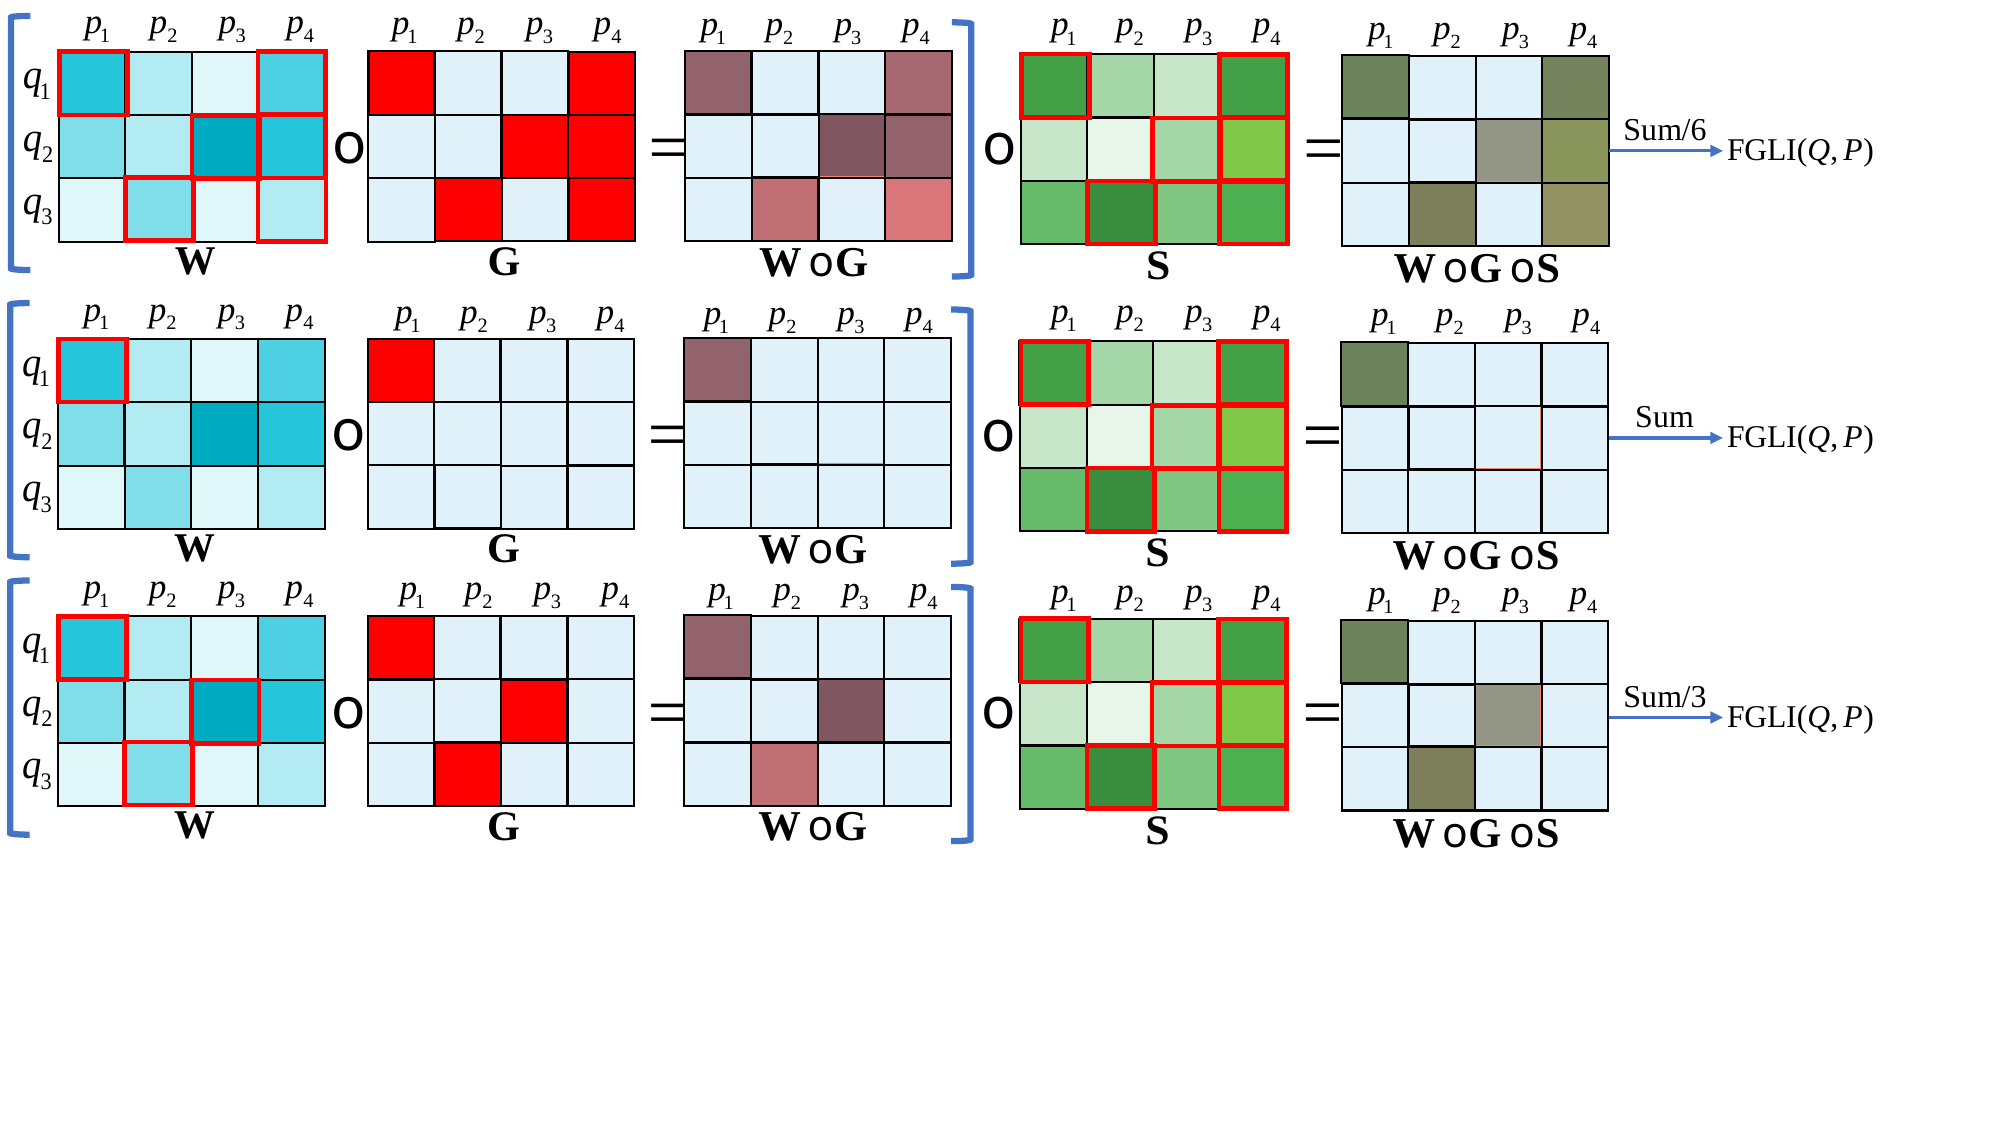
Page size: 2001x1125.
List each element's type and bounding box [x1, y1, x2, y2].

text_box [124, 176, 194, 242]
text_box [883, 401, 951, 464]
text_box [261, 114, 327, 177]
text_box [167, 524, 222, 563]
text_box [123, 679, 190, 742]
text_box [684, 177, 751, 242]
text_box [568, 338, 635, 401]
text_box [502, 744, 568, 807]
text_box [752, 342, 817, 401]
text_box [1020, 340, 1090, 406]
text_box [1620, 677, 1711, 716]
text_box [1152, 340, 1219, 404]
text_box [973, 412, 1017, 461]
text_box [1222, 117, 1288, 180]
text_box [819, 741, 885, 807]
text_box [567, 678, 635, 744]
text_box [367, 744, 433, 807]
text_box [191, 52, 257, 114]
text_box [1086, 404, 1151, 467]
text_box [257, 51, 327, 114]
text_box [74, 0, 322, 52]
text_box [683, 741, 750, 807]
text_box [192, 403, 257, 465]
text_box [1541, 118, 1610, 182]
text_box [951, 21, 972, 278]
text_box [382, 0, 629, 53]
text_box [1020, 618, 1090, 683]
text_box [567, 401, 635, 466]
text_box [435, 680, 500, 741]
text_box [1474, 343, 1541, 407]
text_box [883, 678, 951, 741]
text_box [569, 179, 636, 242]
text_box [385, 288, 632, 341]
text_box [973, 689, 1017, 738]
text_box [190, 339, 257, 403]
text_box [1360, 290, 1607, 343]
text_box [1151, 682, 1221, 747]
text_box [636, 696, 684, 739]
text_box [433, 741, 502, 807]
text_box [1090, 620, 1152, 681]
text_box [750, 464, 819, 529]
text_box [168, 236, 223, 285]
text_box [698, 565, 944, 618]
text_box [1340, 619, 1409, 684]
text_box [367, 679, 435, 744]
text_box [752, 237, 877, 287]
text_box [1087, 180, 1157, 245]
text_box [1409, 343, 1474, 406]
text_box [194, 180, 260, 243]
text_box [1407, 746, 1476, 808]
text_box [1341, 684, 1408, 746]
text_box [259, 742, 326, 807]
text_box [751, 801, 876, 852]
text_box [257, 401, 326, 465]
text_box [1153, 54, 1218, 117]
text_box [502, 467, 568, 530]
text_box [884, 114, 951, 177]
text_box [324, 690, 368, 738]
text_box [66, 116, 124, 177]
text_box [684, 115, 751, 177]
text_box [1020, 119, 1086, 180]
text_box [1086, 117, 1152, 180]
text_box [66, 51, 128, 116]
text_box [192, 465, 259, 530]
text_box [683, 337, 752, 402]
text_box [1341, 407, 1408, 469]
text_box [1218, 744, 1288, 810]
text_box [482, 236, 529, 287]
text_box [16, 613, 65, 799]
text_box [1541, 55, 1610, 118]
text_box [1019, 683, 1086, 744]
text_box [636, 418, 684, 462]
text_box [1541, 342, 1609, 405]
text_box [367, 466, 435, 530]
text_box [750, 679, 819, 741]
text_box [1341, 746, 1407, 812]
text_box [1019, 744, 1086, 810]
text_box [193, 744, 259, 807]
text_box [1541, 405, 1609, 469]
text_box [500, 403, 568, 467]
text_box [433, 464, 502, 529]
text_box [1408, 684, 1476, 746]
text_box [191, 114, 261, 180]
text_box [1541, 620, 1609, 683]
text_box [257, 177, 327, 242]
text_box [1341, 120, 1408, 182]
text_box [1476, 469, 1543, 530]
text_box [751, 524, 876, 565]
text_box [1086, 467, 1156, 532]
text_box [951, 586, 971, 842]
text_box [1722, 698, 1881, 741]
text_box [500, 116, 567, 179]
text_box [1722, 418, 1881, 461]
text_box [1340, 341, 1409, 407]
text_box [16, 48, 66, 234]
text_box [568, 617, 635, 678]
text_box [65, 403, 123, 465]
text_box [1156, 470, 1218, 532]
text_box [1386, 243, 1568, 290]
text_box [1219, 180, 1289, 245]
text_box [1221, 404, 1288, 467]
text_box [1019, 406, 1086, 467]
text_box [1290, 696, 1339, 739]
text_box [259, 465, 326, 530]
text_box [190, 616, 257, 679]
text_box [65, 338, 128, 403]
text_box [1152, 117, 1222, 182]
text_box [819, 403, 883, 464]
text_box [124, 465, 192, 530]
text_box [1151, 404, 1221, 470]
text_box [1357, 568, 1604, 621]
text_box [885, 741, 951, 807]
text_box [1139, 527, 1176, 567]
text_box [817, 53, 884, 115]
text_box [1156, 747, 1218, 810]
text_box [1341, 54, 1410, 120]
text_box [637, 131, 685, 175]
text_box [1020, 180, 1087, 245]
text_box [567, 114, 636, 179]
text_box [436, 116, 500, 177]
text_box [1476, 746, 1543, 808]
text_box [1408, 182, 1477, 243]
text_box [951, 308, 971, 565]
text_box [257, 338, 326, 401]
text_box [74, 563, 321, 616]
text_box [128, 616, 190, 679]
text_box [1620, 111, 1711, 149]
text_box [1140, 240, 1177, 287]
text_box [1543, 182, 1610, 247]
text_box [1474, 621, 1541, 685]
text_box [481, 801, 528, 851]
text_box [1291, 131, 1340, 175]
text_box [1221, 682, 1288, 744]
text_box [1476, 407, 1541, 469]
text_box [260, 679, 326, 742]
text_box [1475, 57, 1541, 120]
text_box [57, 465, 124, 530]
text_box [1341, 182, 1408, 247]
text_box [684, 50, 753, 115]
text_box [569, 51, 636, 114]
text_box [389, 563, 637, 617]
text_box [367, 615, 433, 679]
text_box [501, 341, 568, 403]
text_box [1541, 683, 1609, 746]
text_box [1041, 0, 1288, 54]
text_box [367, 338, 433, 401]
text_box [683, 402, 750, 464]
text_box [1476, 685, 1541, 746]
text_box [683, 464, 750, 529]
text_box [1086, 681, 1154, 744]
text_box [167, 801, 222, 850]
text_box [16, 335, 65, 522]
text_box [1086, 744, 1156, 810]
text_box [9, 579, 30, 836]
text_box [820, 115, 884, 177]
text_box [1722, 131, 1881, 174]
text_box [433, 53, 502, 116]
text_box [433, 617, 501, 680]
text_box [9, 302, 30, 558]
text_box [1408, 119, 1477, 182]
text_box [74, 285, 321, 339]
text_box [1341, 469, 1407, 534]
text_box [481, 524, 528, 563]
text_box [752, 618, 817, 679]
text_box [1218, 54, 1288, 117]
text_box [1631, 398, 1699, 436]
text_box [1477, 120, 1541, 182]
text_box [1157, 182, 1219, 245]
text_box [1091, 54, 1153, 117]
text_box [568, 466, 635, 530]
text_box [753, 53, 817, 114]
text_box [819, 177, 886, 242]
text_box [128, 339, 190, 401]
text_box [503, 179, 569, 242]
text_box [325, 125, 369, 174]
text_box [128, 52, 191, 114]
text_box [1385, 808, 1567, 858]
text_box [1407, 469, 1476, 530]
text_box [257, 615, 326, 679]
text_box [1019, 467, 1086, 532]
text_box [58, 177, 124, 243]
text_box [751, 114, 820, 177]
text_box [324, 412, 368, 461]
text_box [190, 679, 260, 744]
text_box [819, 464, 885, 529]
text_box [1290, 418, 1339, 462]
text_box [124, 741, 193, 806]
text_box [886, 177, 951, 242]
text_box [883, 615, 951, 678]
text_box [690, 0, 937, 53]
text_box [683, 679, 750, 741]
text_box [817, 618, 883, 680]
text_box [124, 114, 191, 176]
text_box [123, 401, 192, 465]
text_box [885, 464, 951, 529]
text_box [434, 177, 503, 242]
text_box [1385, 530, 1567, 568]
text_box [502, 53, 569, 116]
text_box [817, 342, 883, 403]
text_box [1409, 621, 1474, 684]
text_box [883, 337, 951, 401]
text_box [819, 680, 883, 741]
text_box [1408, 406, 1476, 469]
text_box [884, 50, 951, 114]
text_box [1139, 805, 1176, 855]
text_box [1041, 287, 1288, 340]
text_box [1152, 620, 1218, 682]
text_box [1477, 182, 1543, 243]
text_box [1410, 57, 1475, 119]
text_box [65, 681, 123, 742]
text_box [65, 615, 128, 681]
text_box [568, 744, 635, 807]
text_box [1041, 567, 1288, 620]
text_box [435, 403, 500, 464]
text_box [500, 680, 567, 744]
text_box [750, 401, 819, 464]
text_box [367, 114, 436, 179]
text_box [10, 15, 31, 271]
text_box [501, 617, 568, 680]
text_box [1021, 53, 1091, 118]
text_box [57, 742, 124, 807]
text_box [1218, 620, 1287, 682]
text_box [974, 125, 1018, 174]
text_box [1543, 469, 1609, 534]
text_box [683, 614, 752, 679]
text_box [433, 341, 501, 403]
text_box [1218, 341, 1287, 404]
text_box [1090, 340, 1152, 404]
text_box [367, 50, 433, 114]
text_box [1543, 746, 1609, 812]
text_box [751, 177, 819, 242]
text_box [693, 289, 940, 342]
text_box [367, 179, 436, 243]
text_box [367, 401, 435, 466]
text_box [750, 741, 819, 807]
text_box [1357, 4, 1604, 57]
text_box [1218, 467, 1288, 532]
